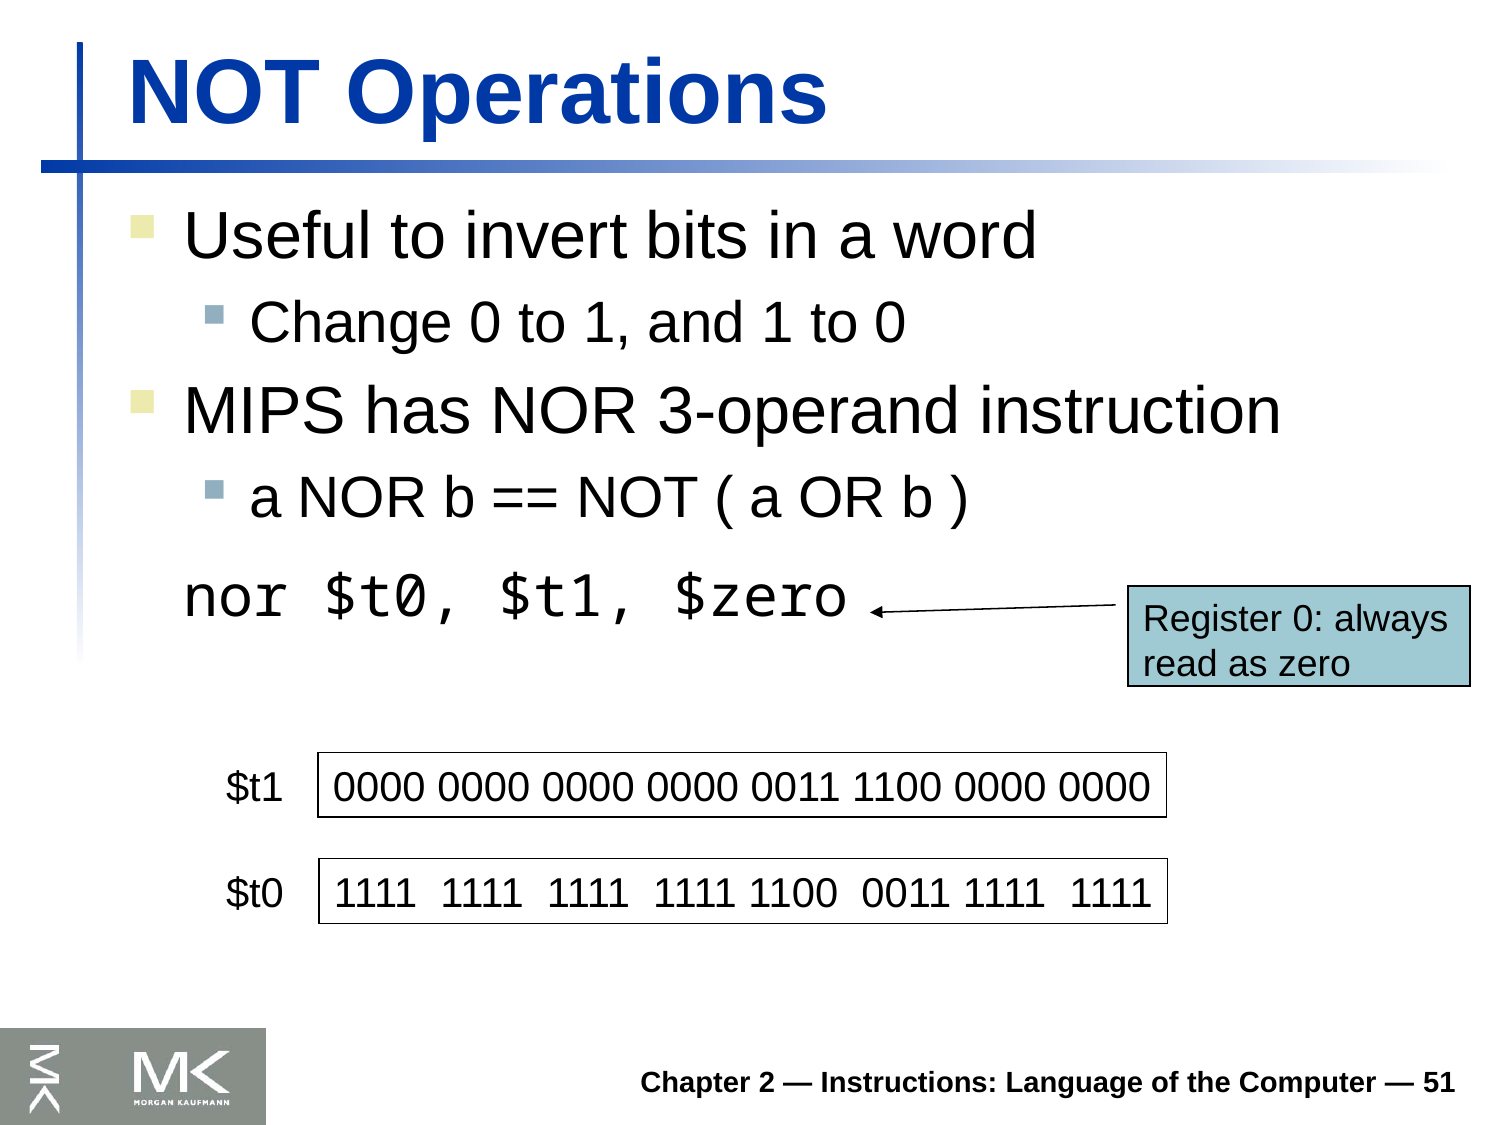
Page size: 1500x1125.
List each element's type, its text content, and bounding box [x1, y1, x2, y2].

list Useful to invert bits in a word Change 0 to 1, and 1 to 0 MIPS has NOR 3-operand instruction a NOR b == NOT ( a OR b ) nor $t0, $t1, $zero [112, 184, 1469, 714]
title NOT Operations [112, 23, 1468, 149]
text_box $t0 [211, 858, 299, 924]
footer Chapter 2 — Instructions: Language of the Computer — 51 [277, 1046, 1471, 1106]
text_box 1111 1111 1111 1111 1100 0011 1111 1111 [318, 858, 1168, 924]
text_box $t1 [211, 752, 299, 818]
text_box 0000 0000 0000 0000 0011 1100 0000 0000 [318, 752, 1167, 818]
text_box Register 0: always read as zero [870, 604, 1116, 619]
picture [0, 1028, 266, 1125]
text_box Register 0: always read as zero [1128, 586, 1471, 687]
